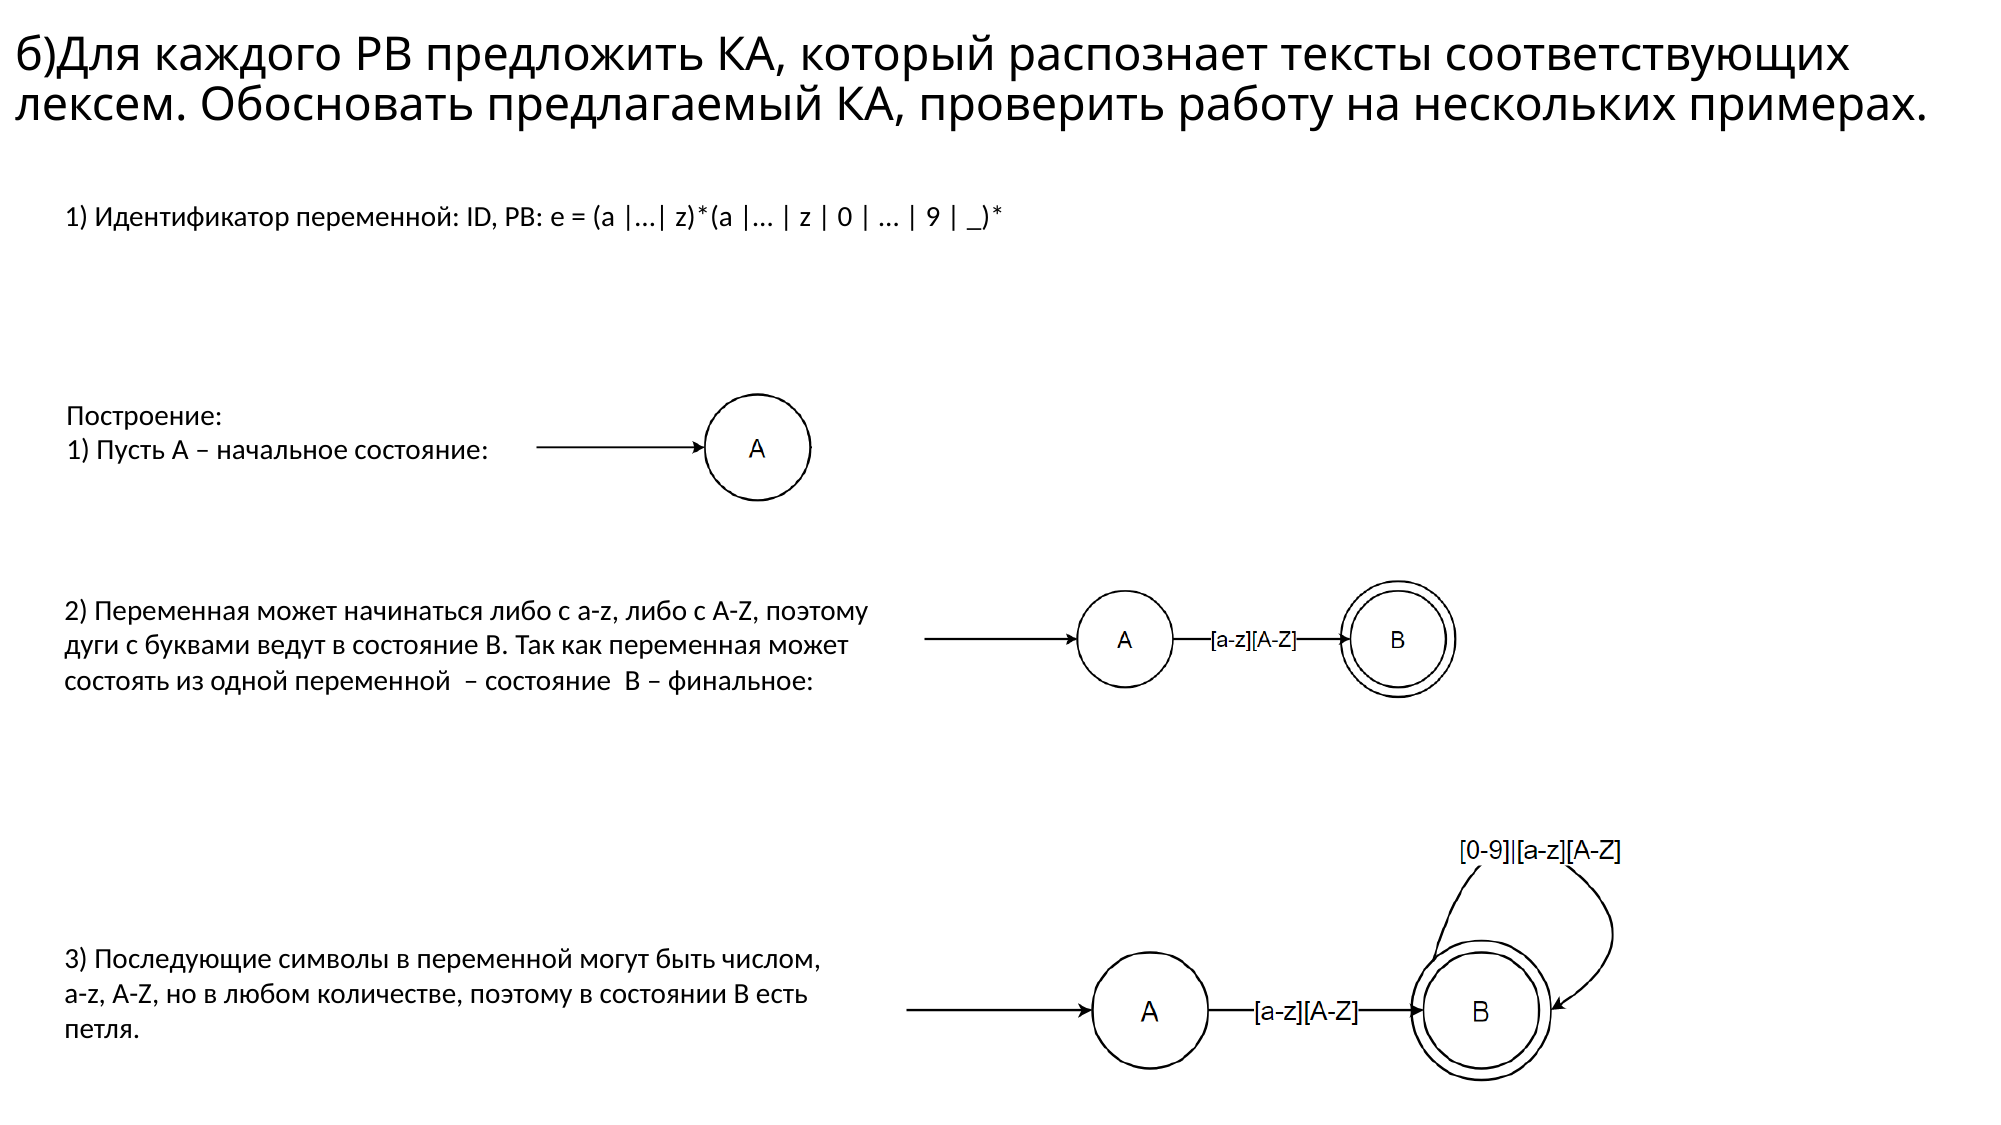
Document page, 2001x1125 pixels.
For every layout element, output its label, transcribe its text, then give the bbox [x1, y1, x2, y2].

picture [924, 570, 1460, 705]
title б)Для каждого РВ предложить КА, который распознает тексты соответствующих лексем. Обосновать предлагаемый КА, проверить работу на нескольких примерах. [0, 2, 2000, 159]
list 1) Идентификатор переменной: ID, РВ: е = (a |…| z)*(a |… | z | 0 | … | 9 | _)* [49, 194, 2000, 252]
text_box Построение: 1) Пусть A – начальное состояние: [51, 388, 504, 518]
picture [892, 834, 1626, 1089]
text_box 3) Последующие символы в переменной могут быть числом, a-z, A-Z, но в любом количестве, поэтому в состоянии В есть петля. [49, 931, 847, 1087]
picture [521, 375, 812, 513]
text_box 2) Переменная может начинаться либо с a-z, либо с A-Z, поэтому дуги с буквами ведут в состояние B. Так как переменная может состоять из одной переменной – состояние B – финальное: [49, 583, 914, 739]
